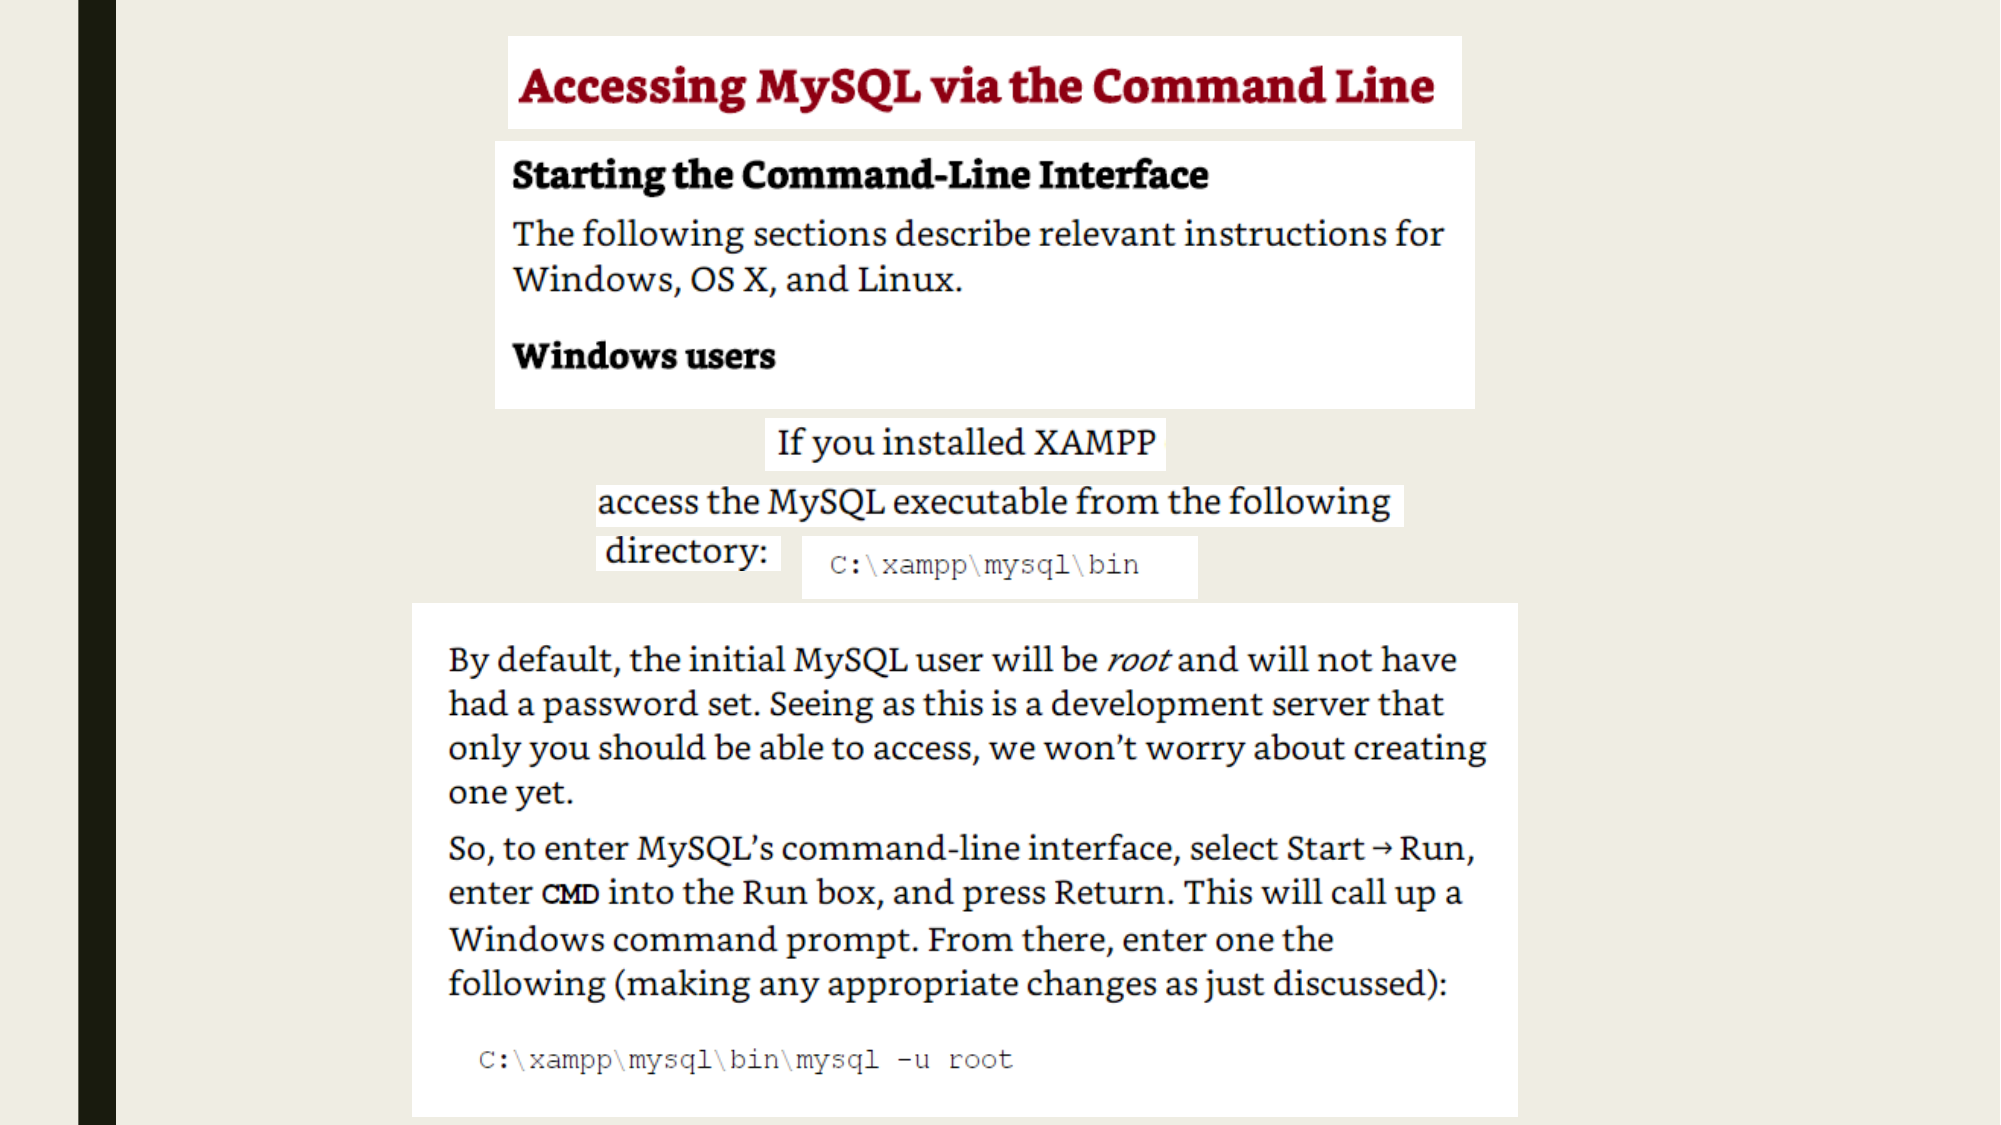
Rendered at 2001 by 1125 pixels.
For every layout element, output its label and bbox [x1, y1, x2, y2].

picture [596, 485, 1404, 527]
picture [802, 536, 1198, 599]
picture [412, 603, 1518, 1117]
picture [765, 418, 1166, 471]
picture [494, 141, 1475, 409]
picture [596, 536, 781, 571]
picture [508, 36, 1462, 129]
